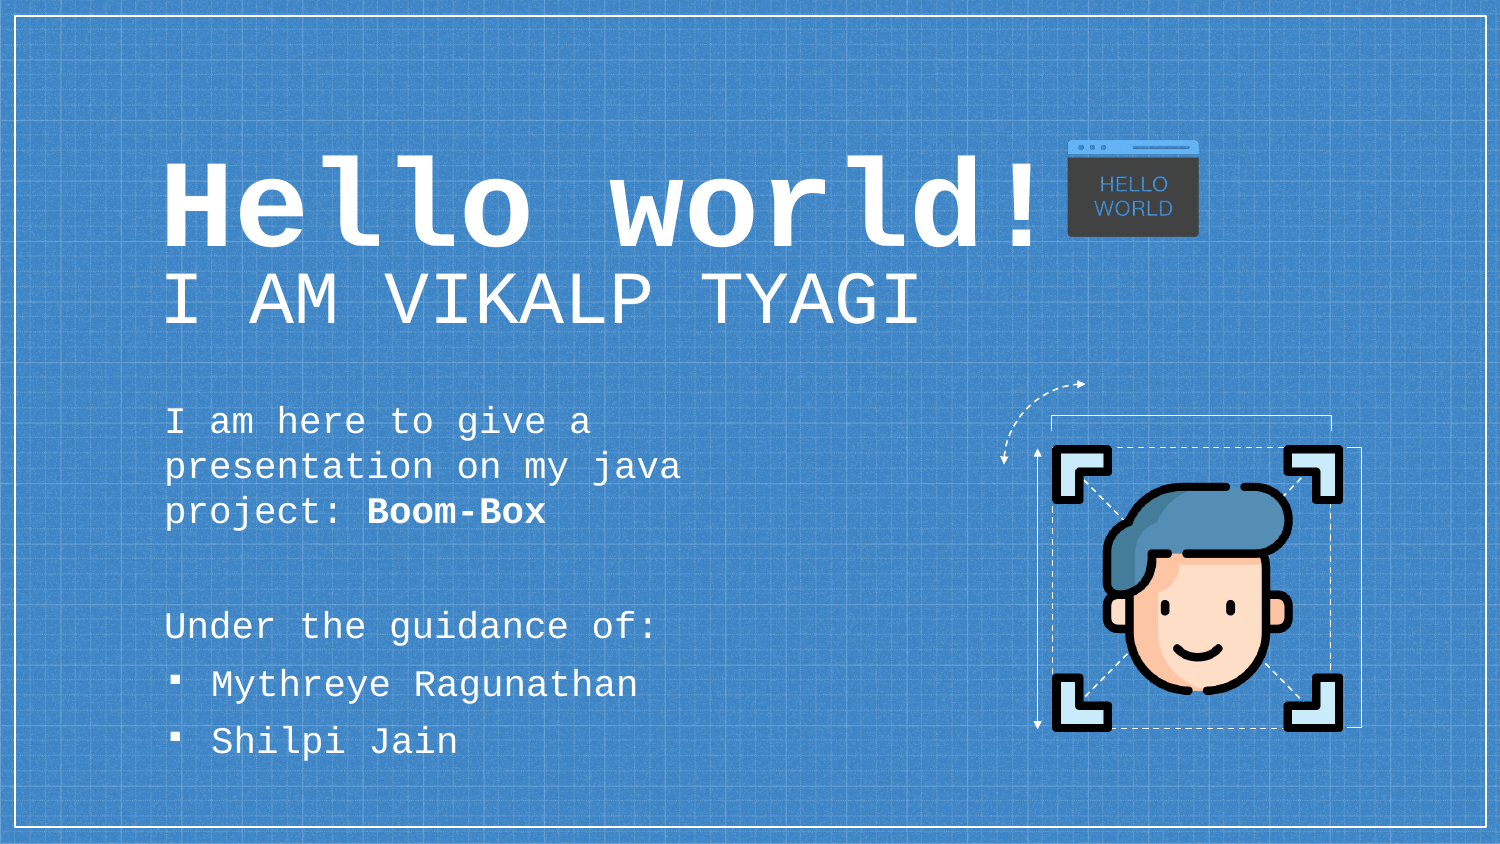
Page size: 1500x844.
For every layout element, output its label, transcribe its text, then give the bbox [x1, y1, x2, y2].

subtitle I AM VIKALP TYAGI [144, 233, 1226, 363]
list I am here to give a presentation on my java project: Boom-Box Under the guidance of: Mythreye Ragunathan Shilpi Jain [149, 381, 758, 785]
picture [0, 0, 1500, 844]
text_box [1004, 382, 1362, 730]
title Hello world! [144, 106, 1420, 297]
